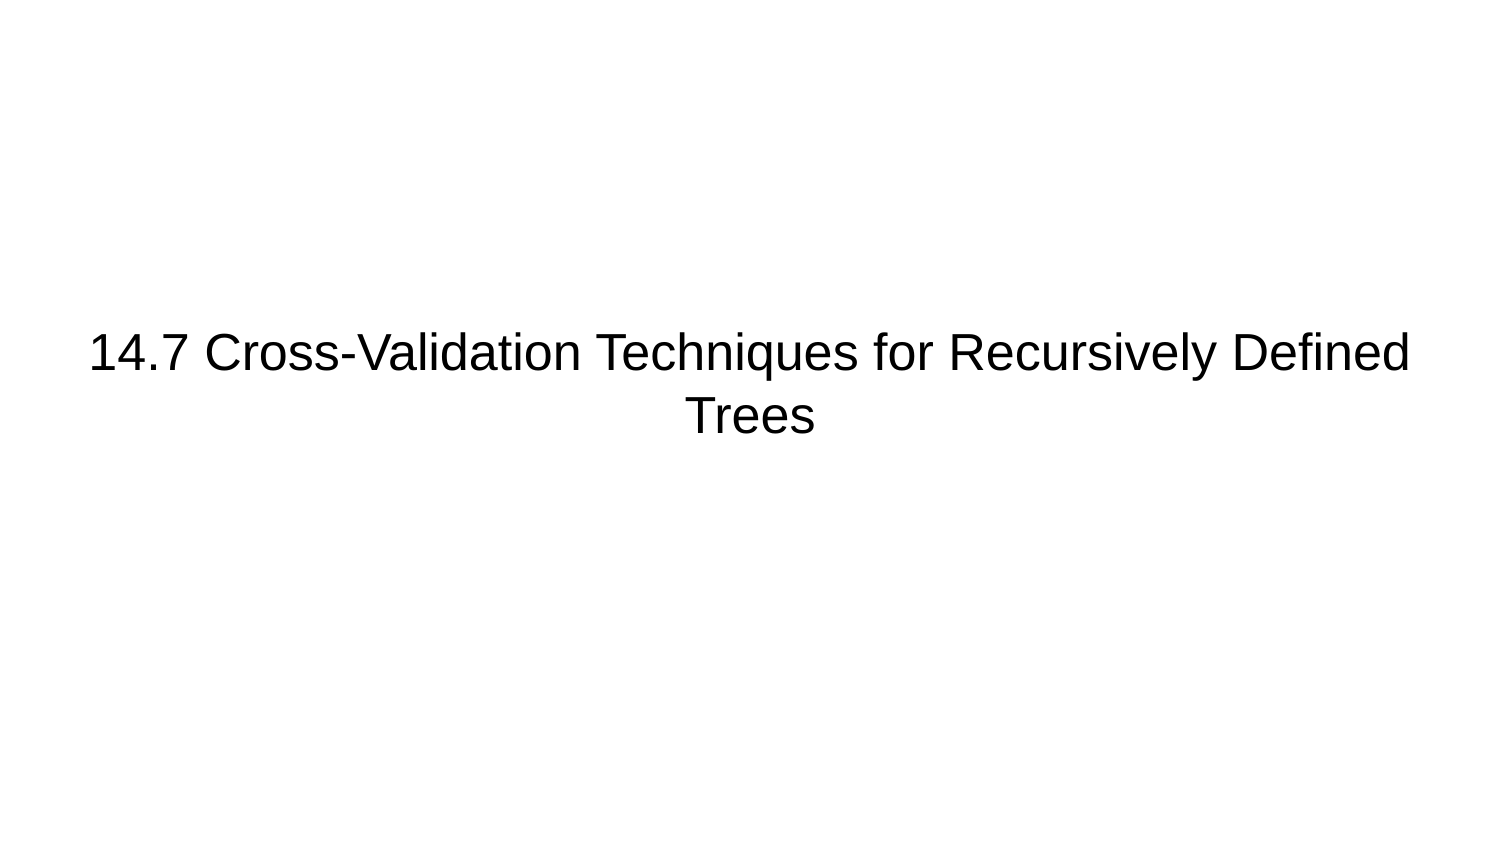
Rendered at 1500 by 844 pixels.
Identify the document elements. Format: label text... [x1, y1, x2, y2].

title 14.7 Cross-Validation Techniques for Recursively Defined Trees [50, 121, 1450, 460]
